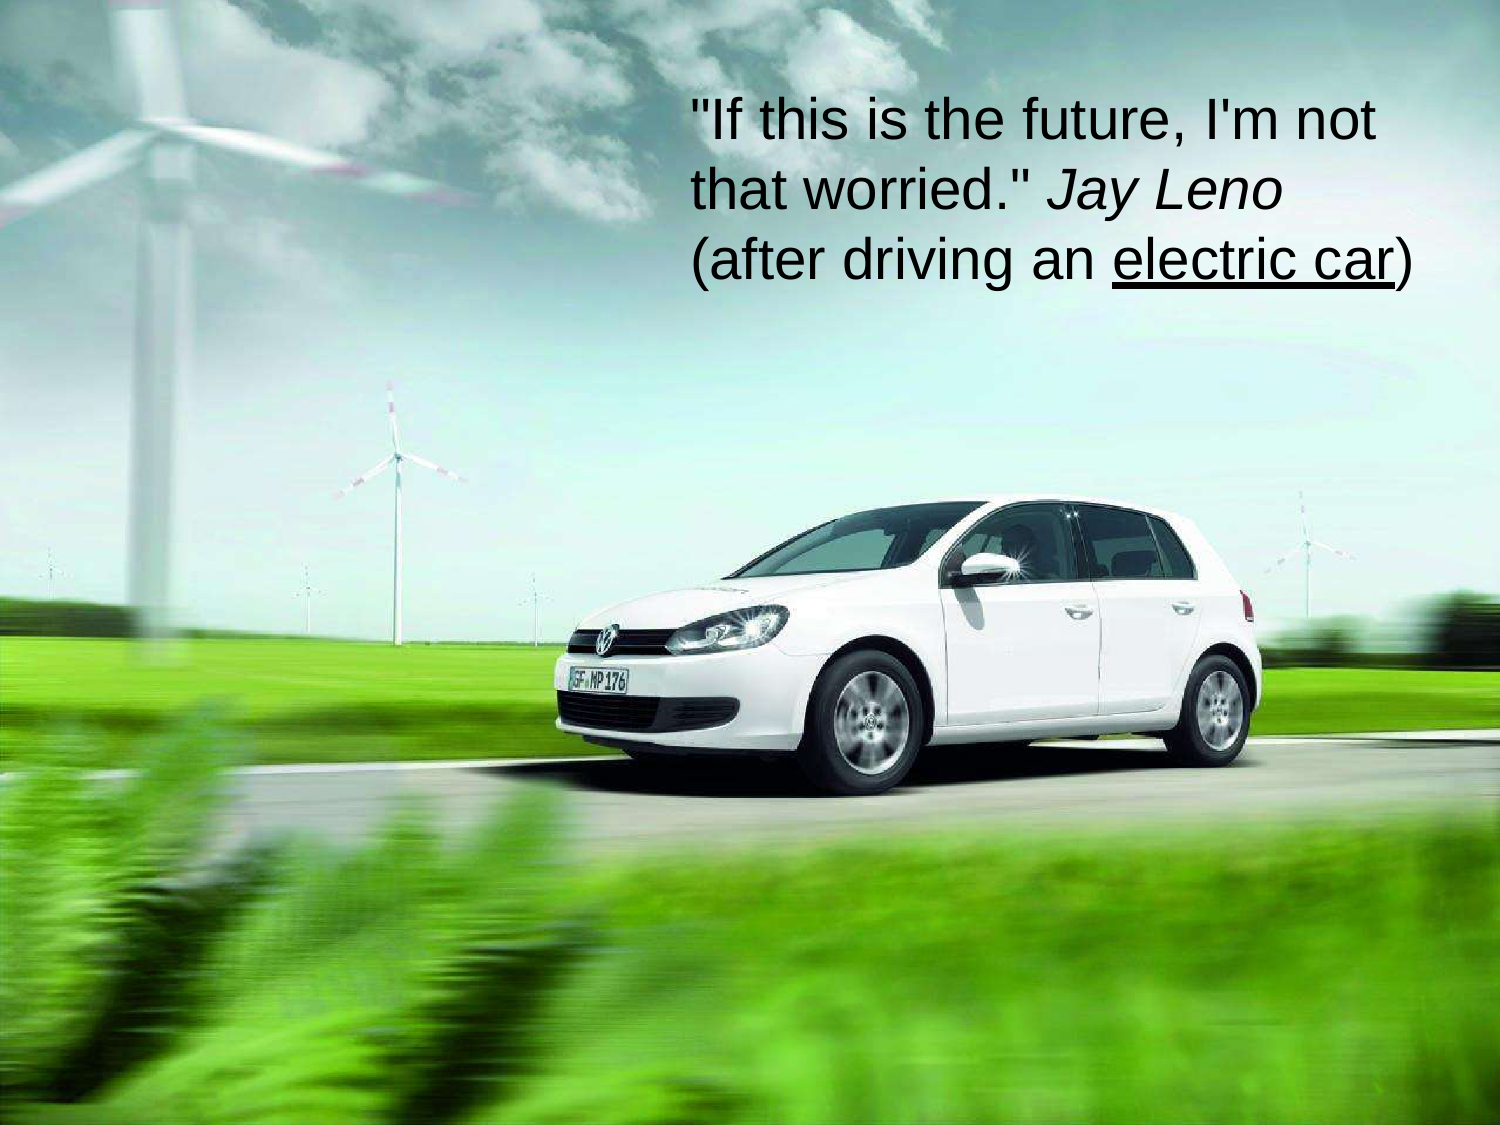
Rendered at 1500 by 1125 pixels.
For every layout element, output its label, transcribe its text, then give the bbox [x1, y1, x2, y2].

title "If this is the future, I'm not that worried." Jay Leno (after driving an electric car) [687, 78, 1417, 291]
text_box [0, 0, 1500, 1125]
